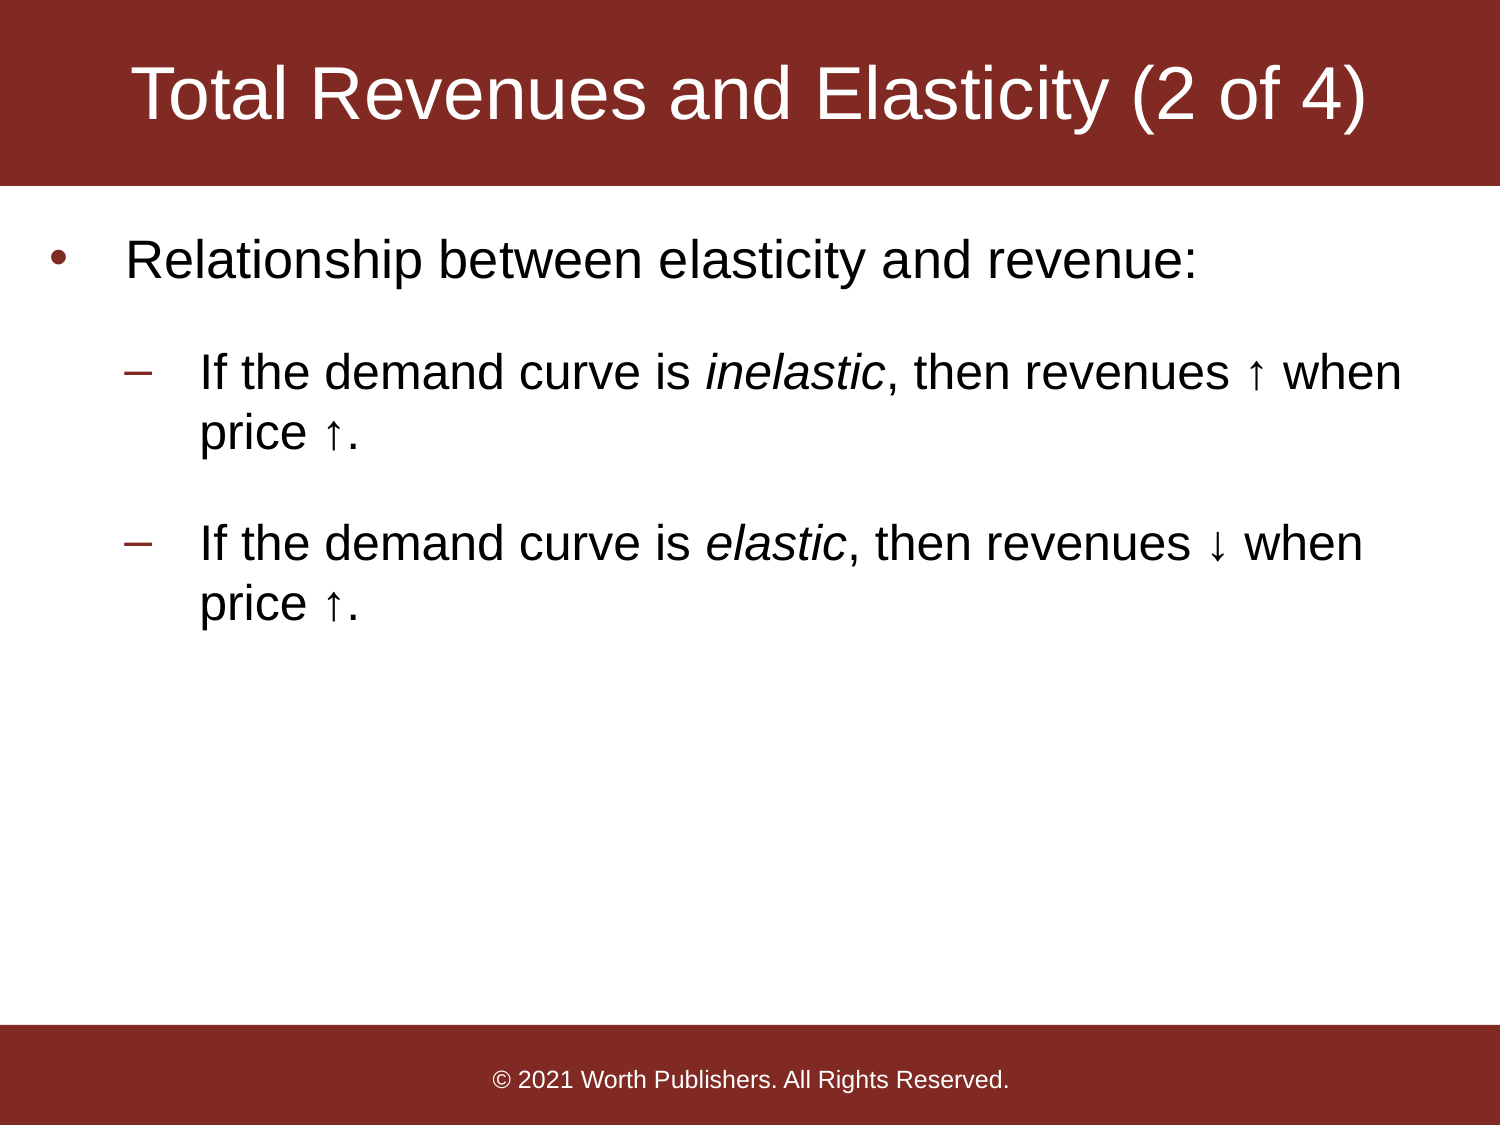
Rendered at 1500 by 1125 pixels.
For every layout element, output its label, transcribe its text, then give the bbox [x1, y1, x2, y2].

title Total Revenues and Elasticity (2 of 4) [0, 2, 1500, 177]
list Relationship between elasticity and revenue: If the demand curve is inelastic, then revenues ↑ when price ↑. If the demand curve is elastic, then revenues ↓ when price ↑. [34, 216, 1472, 1001]
